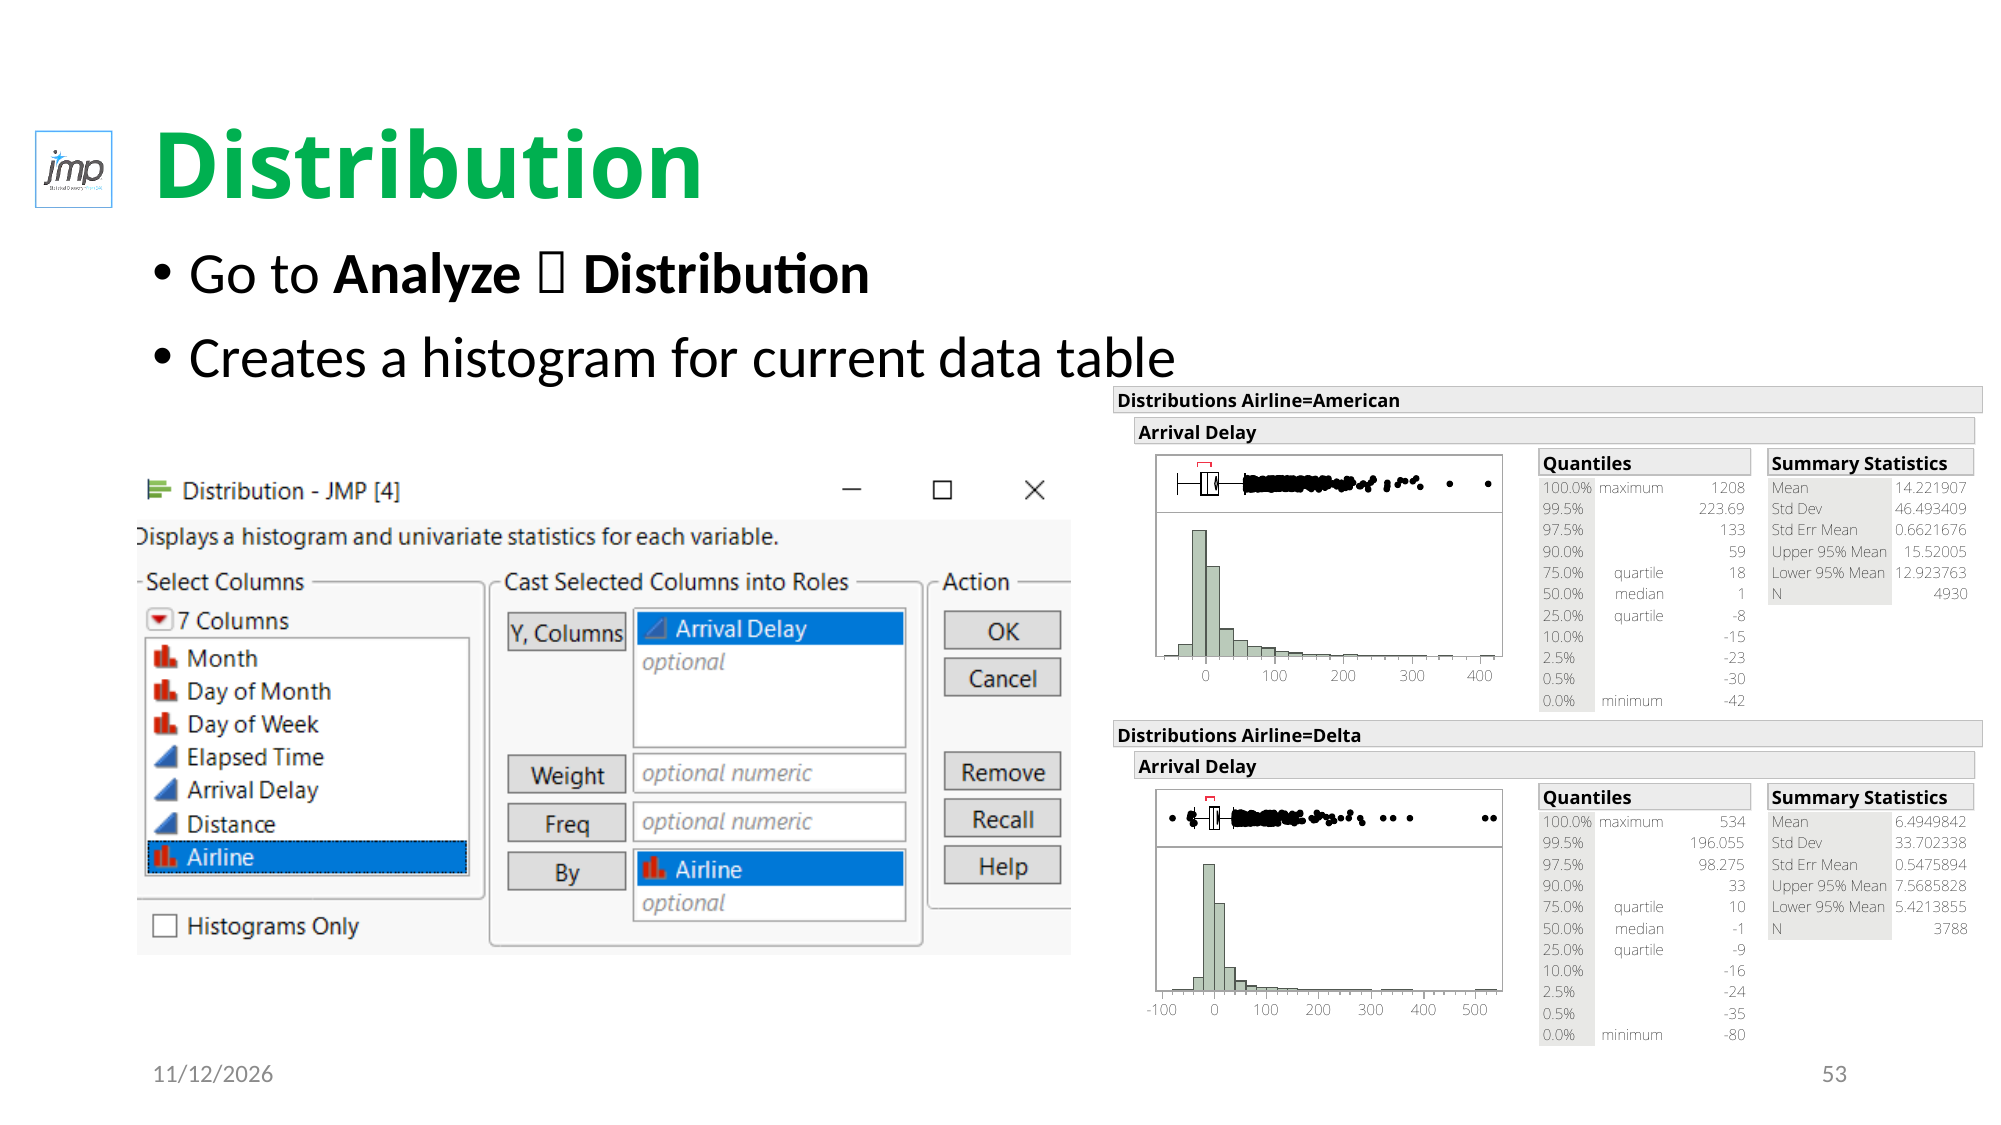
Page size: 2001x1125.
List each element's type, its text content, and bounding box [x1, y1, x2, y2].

list Go to Analyze  Distribution Creates a histogram for current data table [137, 236, 1863, 950]
picture [137, 473, 1071, 955]
picture [1097, 382, 1988, 1055]
title Distribution [137, 59, 1863, 236]
slide_number 53 [1412, 1055, 1863, 1103]
picture [0, 108, 137, 228]
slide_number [137, 1042, 588, 1103]
